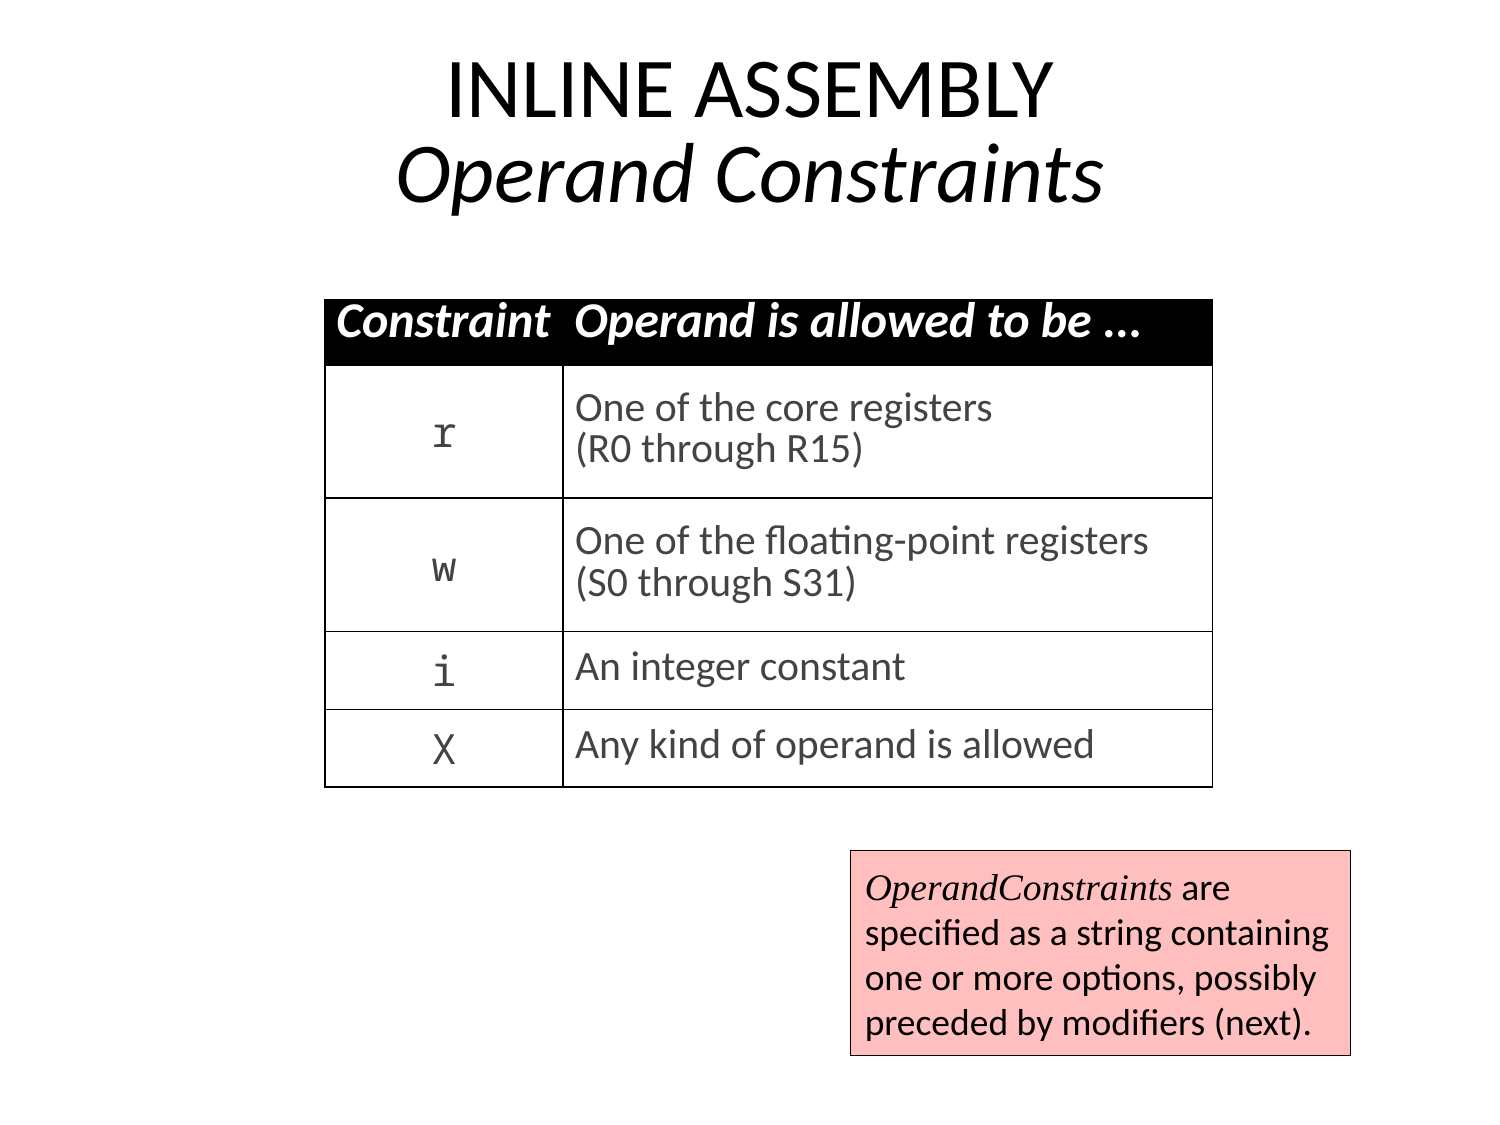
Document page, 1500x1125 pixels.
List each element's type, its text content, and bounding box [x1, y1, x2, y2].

table_cell Any kind of operand is allowed [564, 710, 1212, 786]
title INLINE ASSEMBLY Operand Constraints [75, 45, 1425, 233]
table_cell One of the floating-point registers (S0 through S31) [564, 499, 1212, 631]
table_cell i [326, 632, 562, 709]
table_cell w [326, 499, 562, 631]
table_cell X [326, 710, 562, 786]
text_box OperandConstraints are specified as a string containing one or more options, possibly preceded by modifiers (next). [848, 848, 1352, 1057]
table_header Constraint [326, 301, 562, 364]
table_cell r [326, 366, 562, 497]
table_cell An integer constant [564, 632, 1212, 709]
table_cell One of the core registers (R0 through R15) [564, 366, 1212, 497]
table_header Operand is allowed to be ... [564, 301, 1212, 364]
